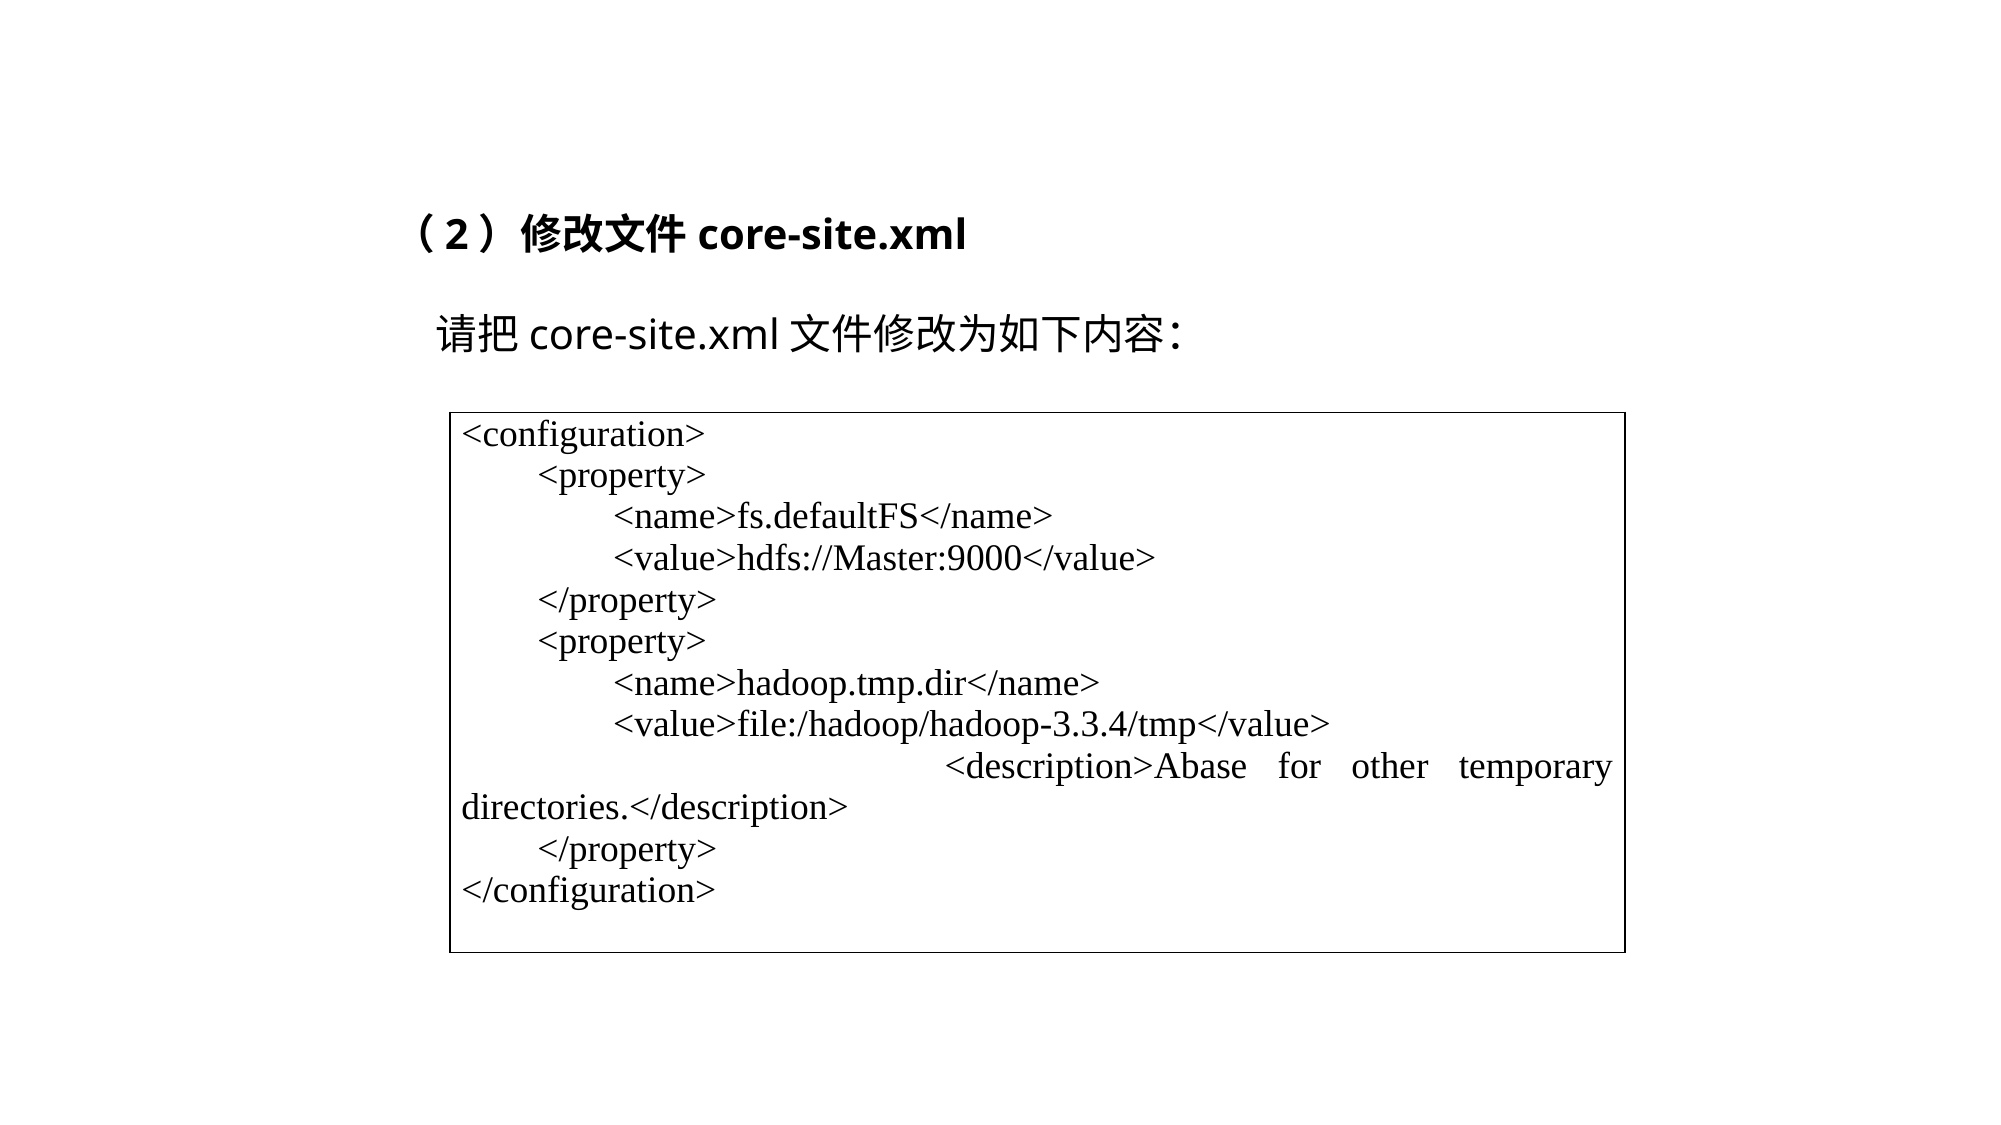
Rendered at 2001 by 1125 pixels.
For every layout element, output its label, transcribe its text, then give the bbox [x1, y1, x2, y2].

text_box （2）修改文件core-site.xml [378, 200, 994, 265]
table_header <configuration> <property> <name>fs.defaultFS</name> <value>hdfs://Master:9000</value> </property> <property> <name>hadoop.tmp.dir</name> <value>file:/hadoop/hadoop-3.3.4/tmp</value> <description>Abase for other temporary directories.</description> </property> </configuration> [451, 413, 1624, 952]
text_box 请把core-site.xml文件修改为如下内容： [420, 299, 1223, 365]
